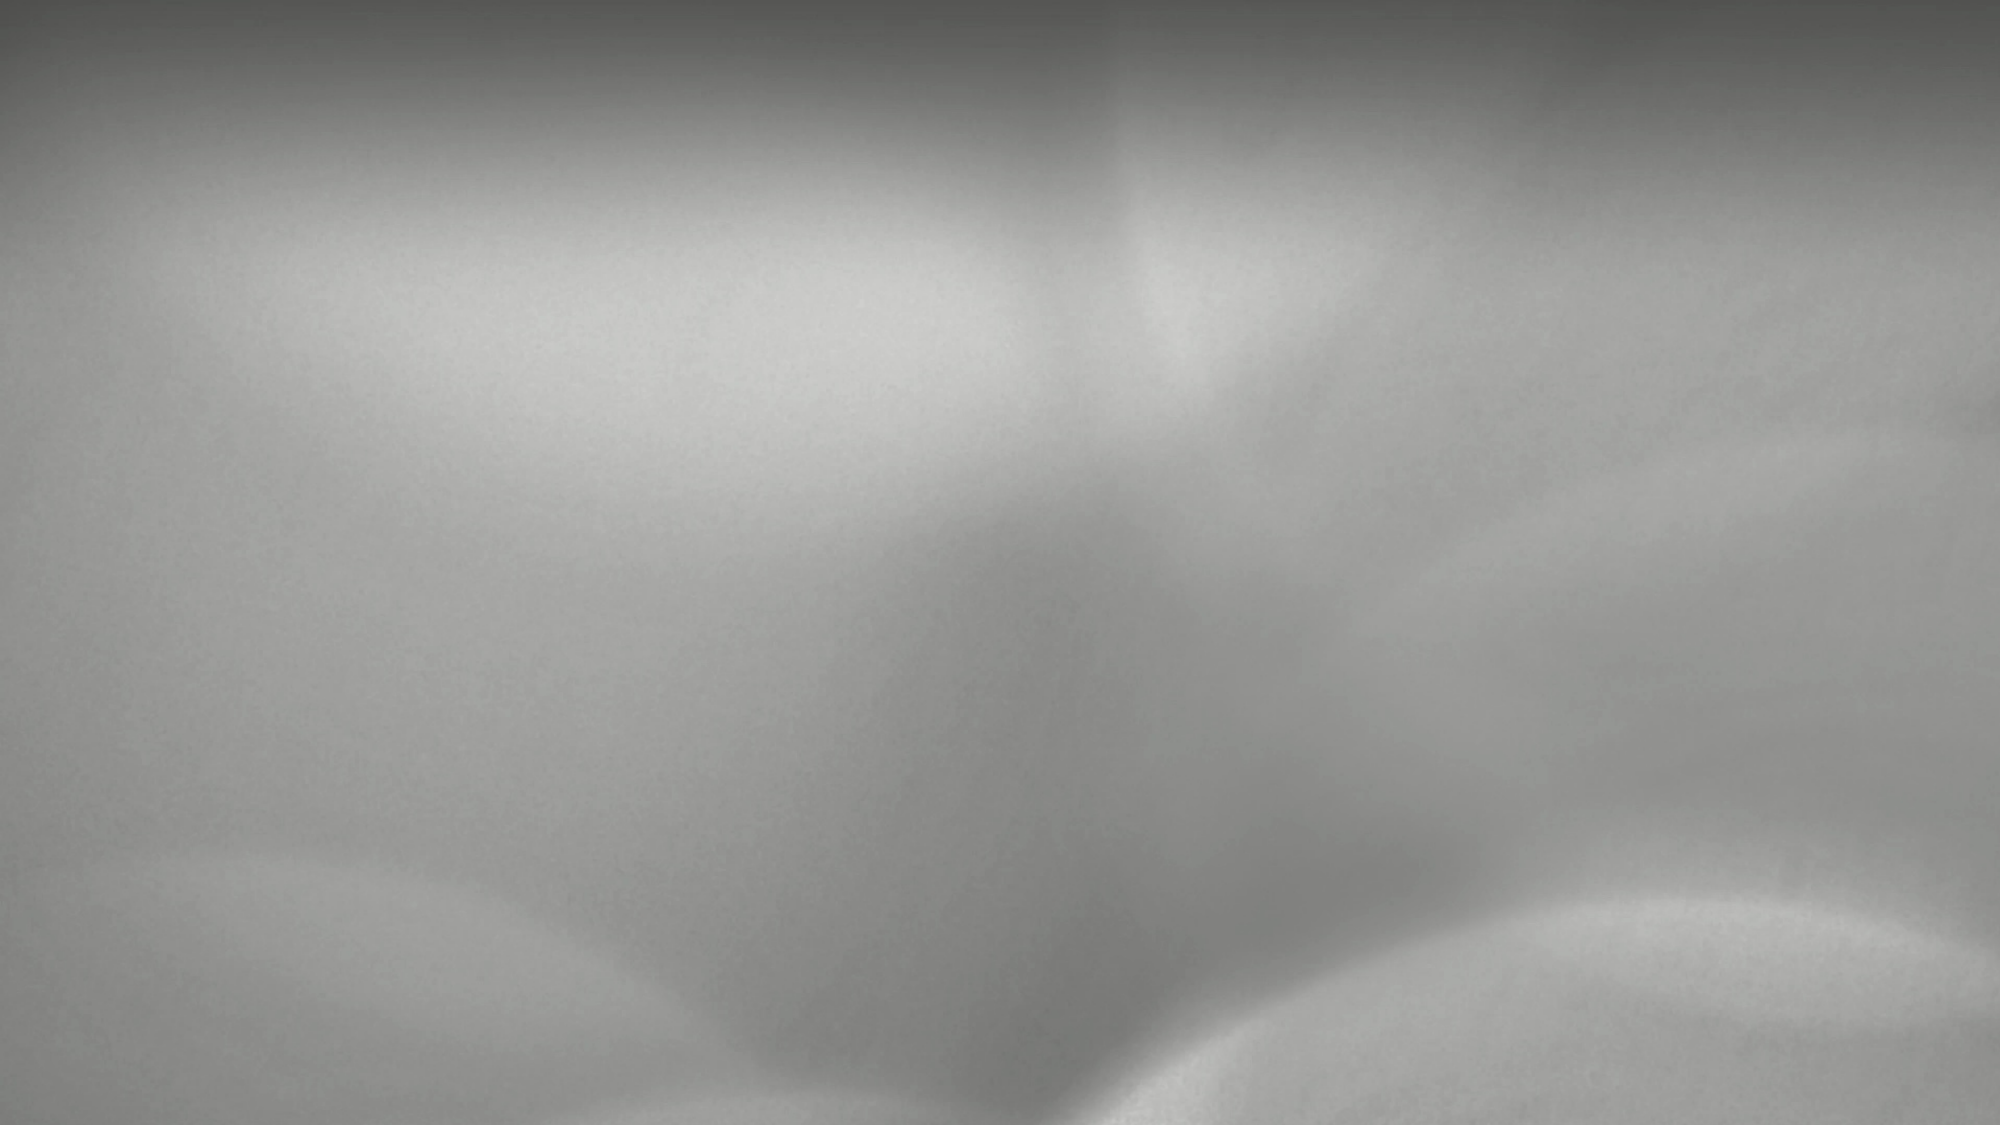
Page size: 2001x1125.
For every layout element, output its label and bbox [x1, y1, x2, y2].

text_box [0, 0, 2000, 1125]
